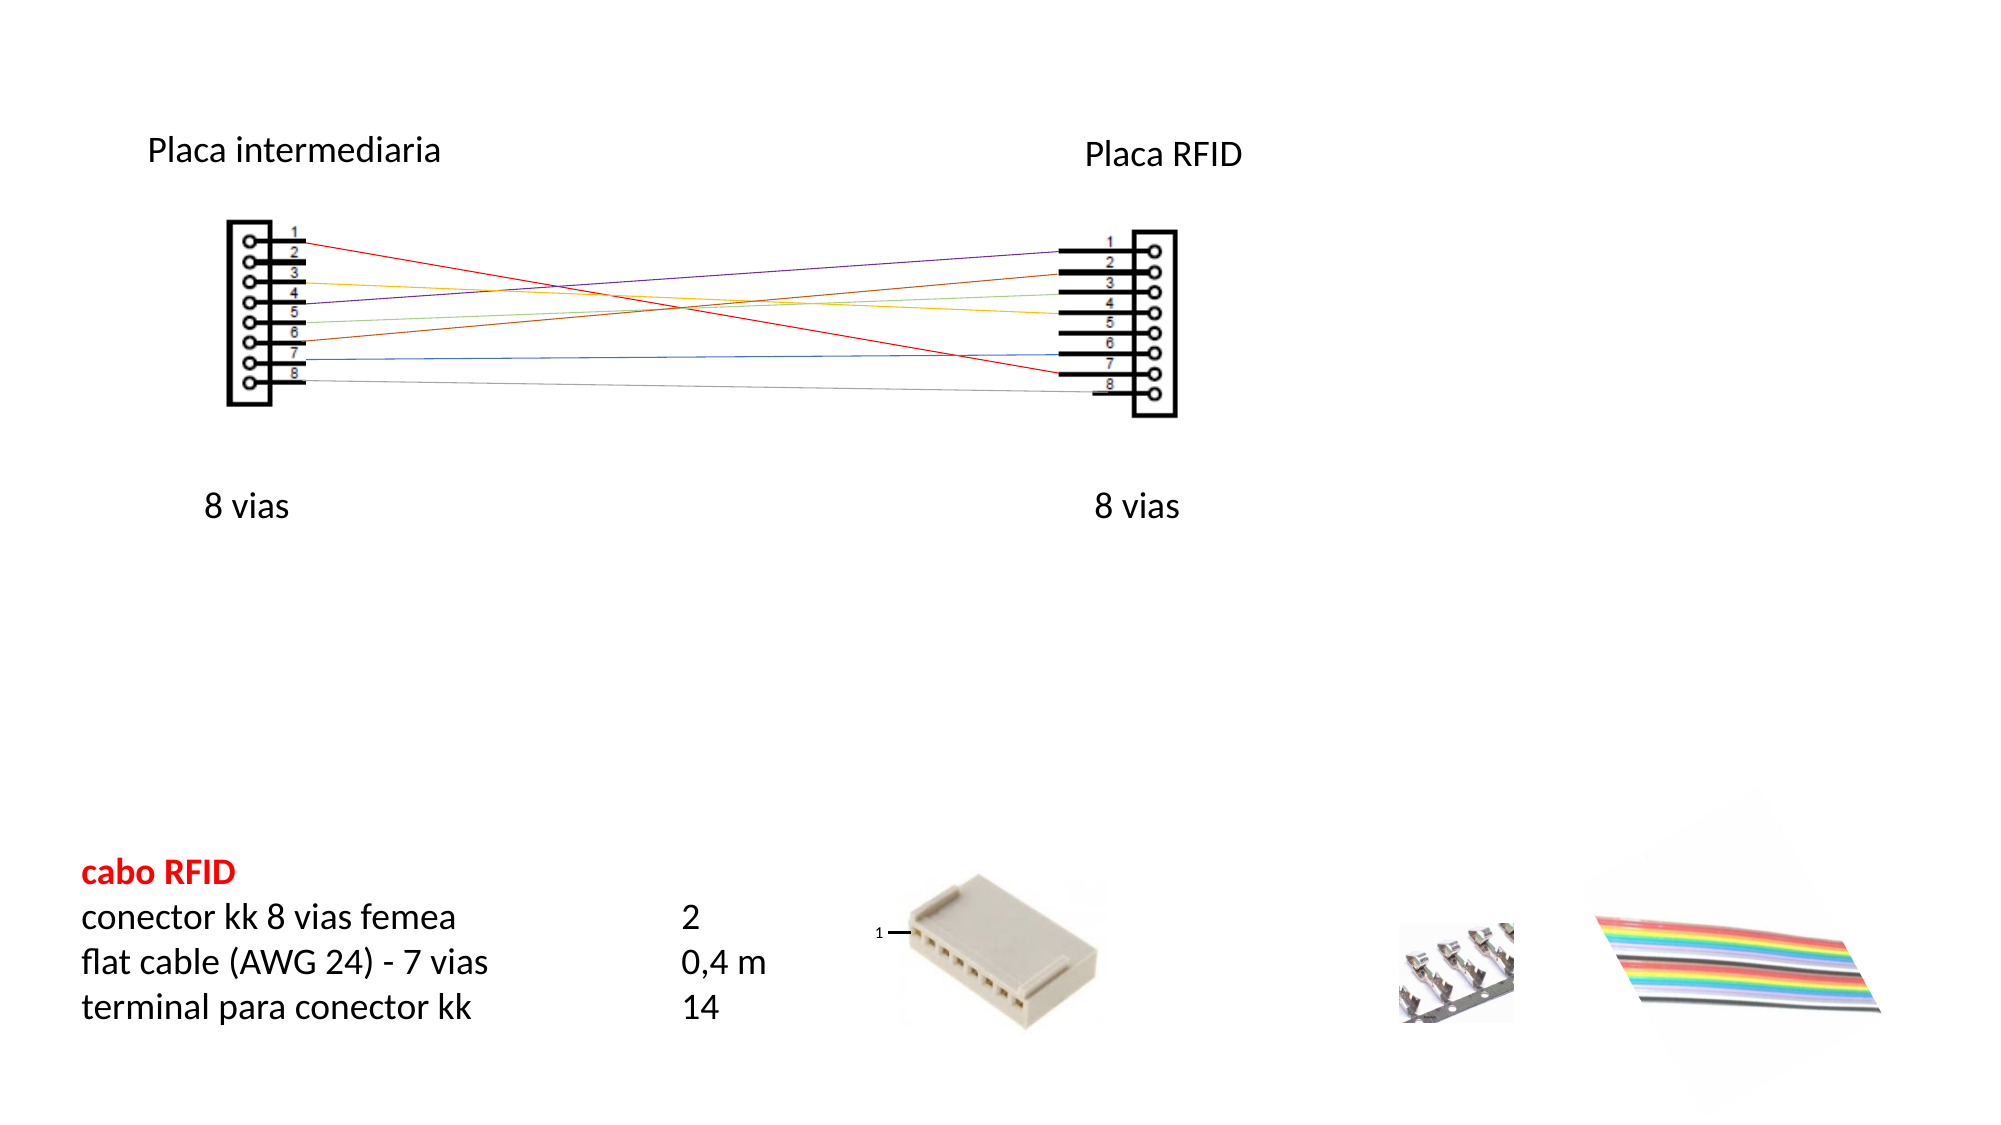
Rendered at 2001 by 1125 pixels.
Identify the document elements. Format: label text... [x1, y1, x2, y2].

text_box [306, 360, 1058, 377]
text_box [306, 241, 1058, 251]
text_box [302, 380, 1109, 393]
text_box 8 vias [1079, 473, 1195, 534]
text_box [306, 251, 1058, 274]
picture [1579, 788, 1883, 1115]
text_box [306, 354, 1058, 360]
text_box 1 [860, 914, 891, 949]
picture [1399, 923, 1514, 1023]
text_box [301, 274, 1058, 342]
picture [891, 863, 1109, 1040]
text_box Placa intermediaria [132, 117, 457, 178]
picture [1058, 229, 1200, 434]
text_box 8 vias [189, 473, 305, 534]
text_box cabo RFID conector kk 8 vias femea 2 flat cable (AWG 24) - 7 vias 0,4 m terminal para conector kk 14 [66, 839, 790, 1035]
picture [211, 217, 306, 418]
text_box Placa RFID [1070, 121, 1258, 182]
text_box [306, 342, 1058, 354]
